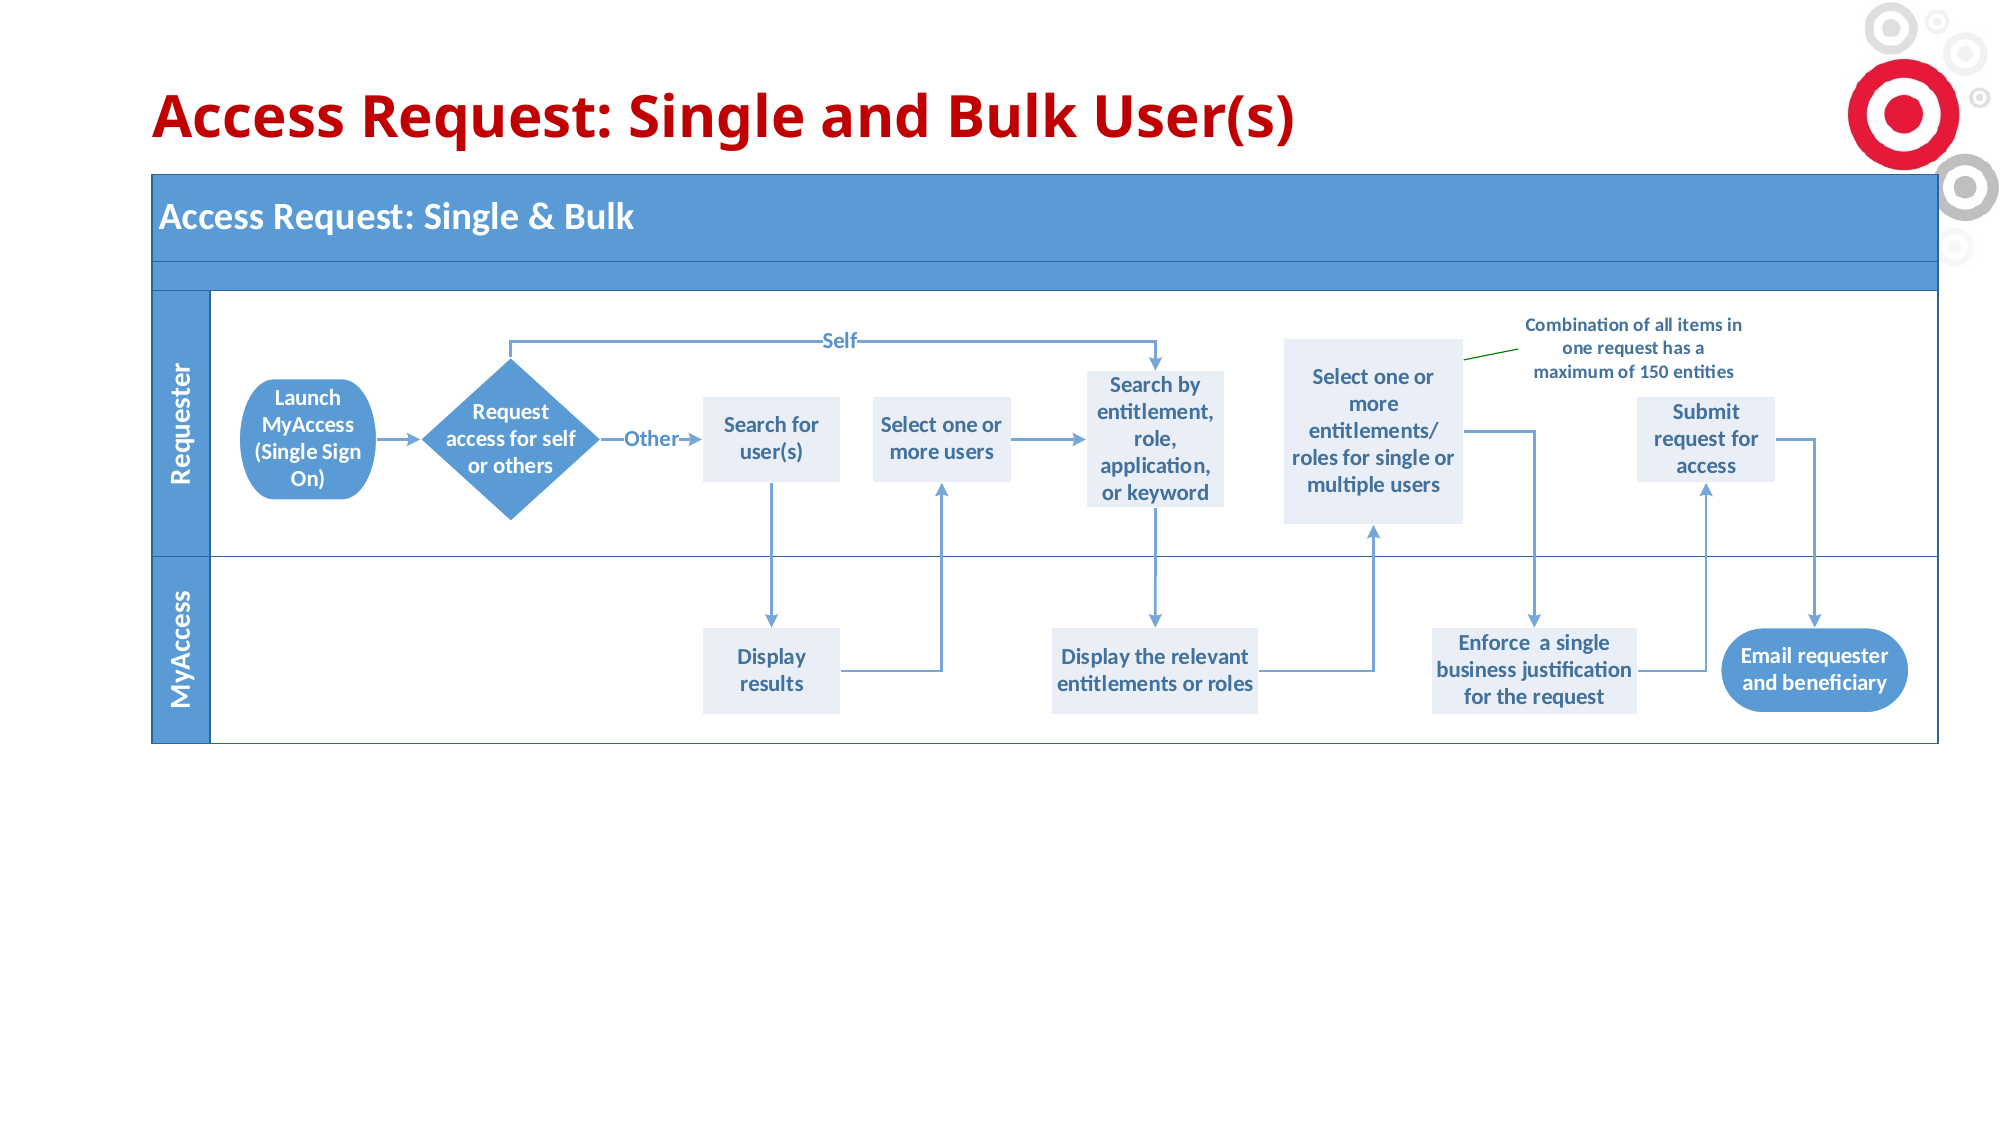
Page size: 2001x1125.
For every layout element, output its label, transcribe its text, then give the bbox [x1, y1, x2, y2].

title Access Request: Single and Bulk User(s) [137, 59, 1863, 171]
picture [137, 1, 2000, 744]
